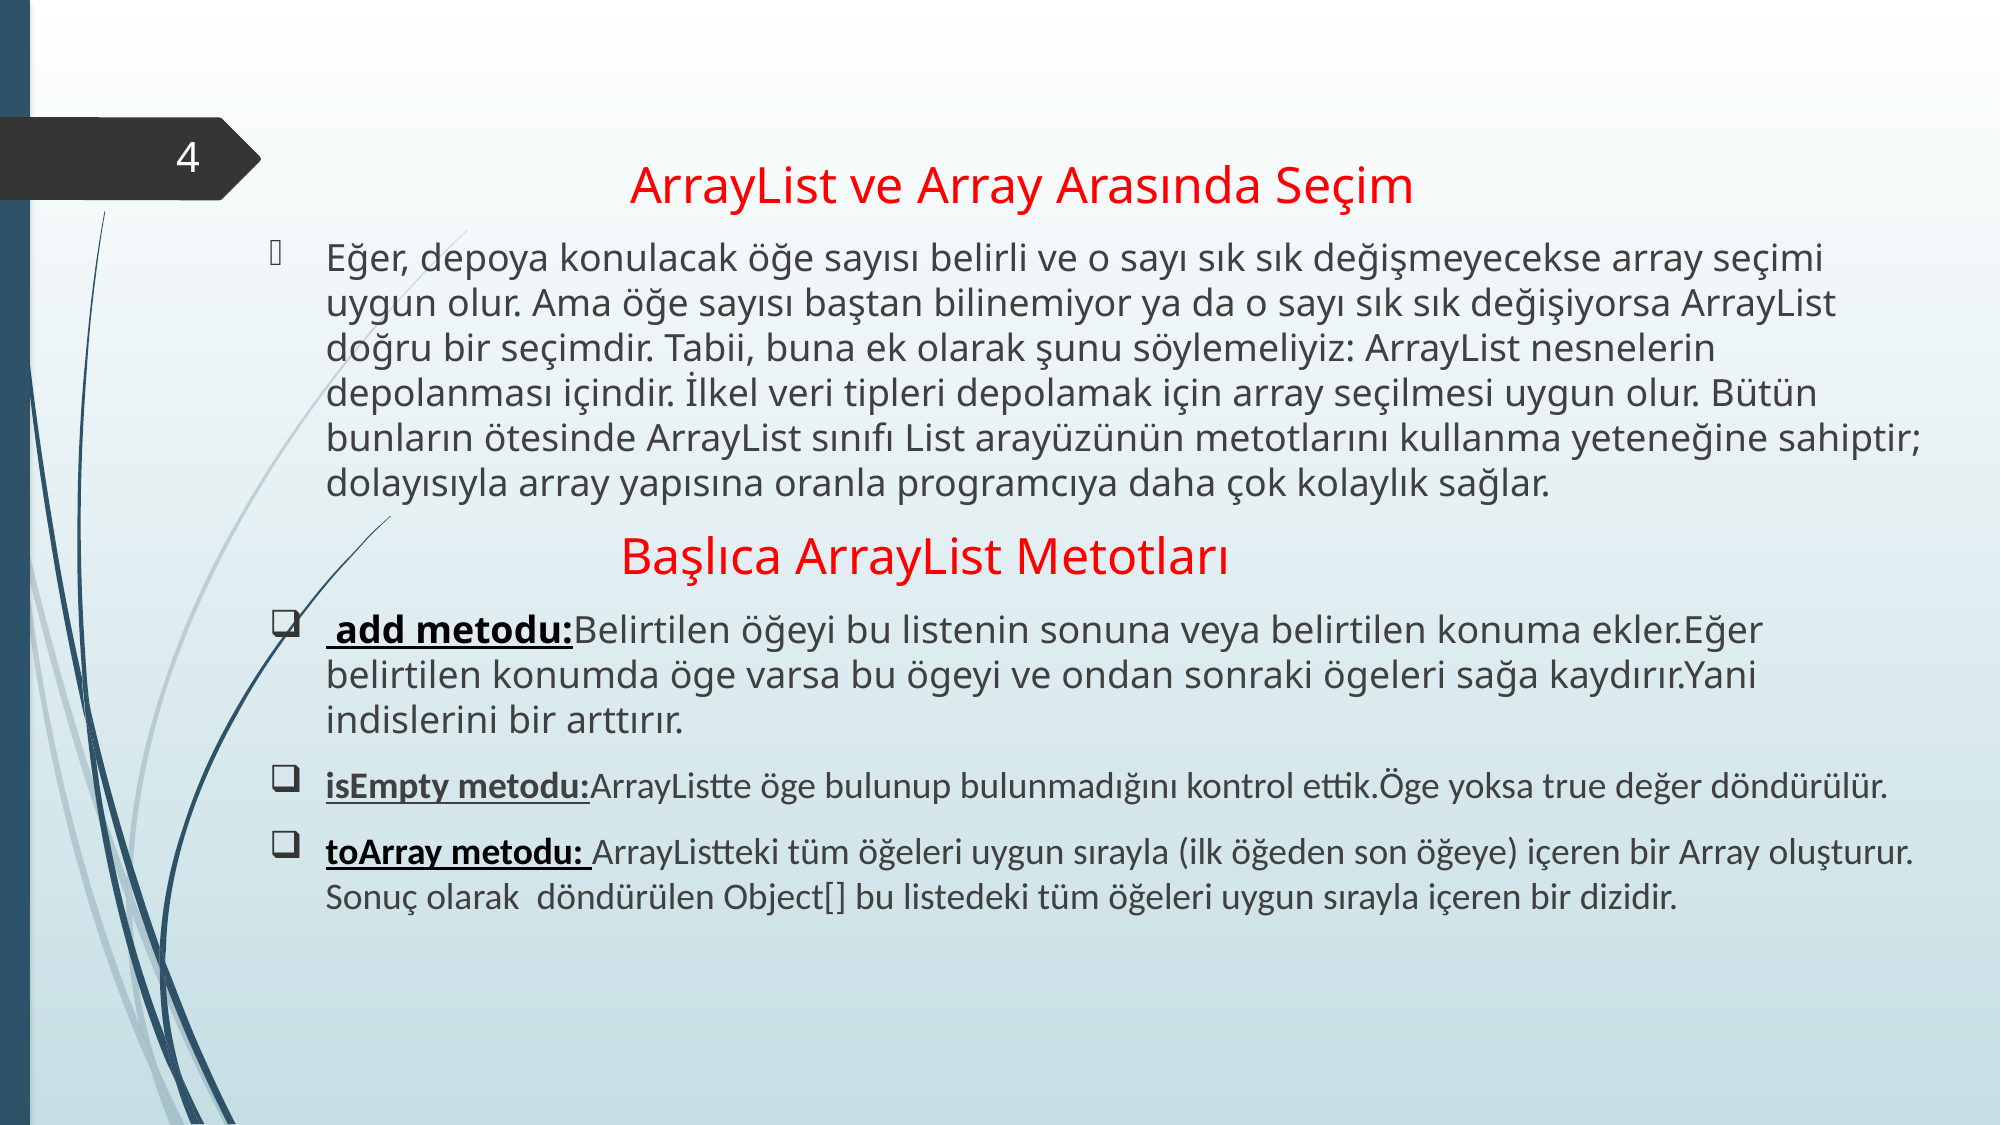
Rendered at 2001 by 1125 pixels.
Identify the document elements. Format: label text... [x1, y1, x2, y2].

slide_number 4 [87, 129, 216, 190]
list ArrayList ve Array Arasında Seçim Eğer, depoya konulacak öğe sayısı belirli ve o sayı sık sık değişmeyecekse array seçimi uygun olur. Ama öğe sayısı baştan bilinemiyor ya da o sayı sık sık değişiyorsa ArrayList doğru bir seçimdir. Tabii, buna ek olarak şunu söylemeliyiz: ArrayList nesnelerin depolanması içindir. İlkel veri tipleri depolamak için array seçilmesi uygun olur. Bütün bunların ötesinde ArrayList sınıfı List arayüzünün metotlarını kullanma yeteneğine sahiptir; dolayısıyla array yapısına oranla programcıya daha çok kolaylık sağlar. Başlıca ArrayList Metotları add metodu:Belirtilen öğeyi bu listenin sonuna veya belirtilen konuma ekler.Eğer belirtilen konumda öge varsa bu ögeyi ve ondan sonraki ögeleri sağa kaydırır.Yani indislerini bir arttırır. isEmpty metodu:ArrayListte öge bulunup bulunmadığını kontrol ettik.Öge yoksa true değer döndürülür. toArray metodu: ArrayListteki tüm öğeleri uygun sırayla (ilk öğeden son öğeye) içeren bir Array oluşturur. Sonuç olarak döndürülen Object[] bu listedeki tüm öğeleri uygun sırayla içeren bir dizidir. [254, 145, 1944, 1096]
